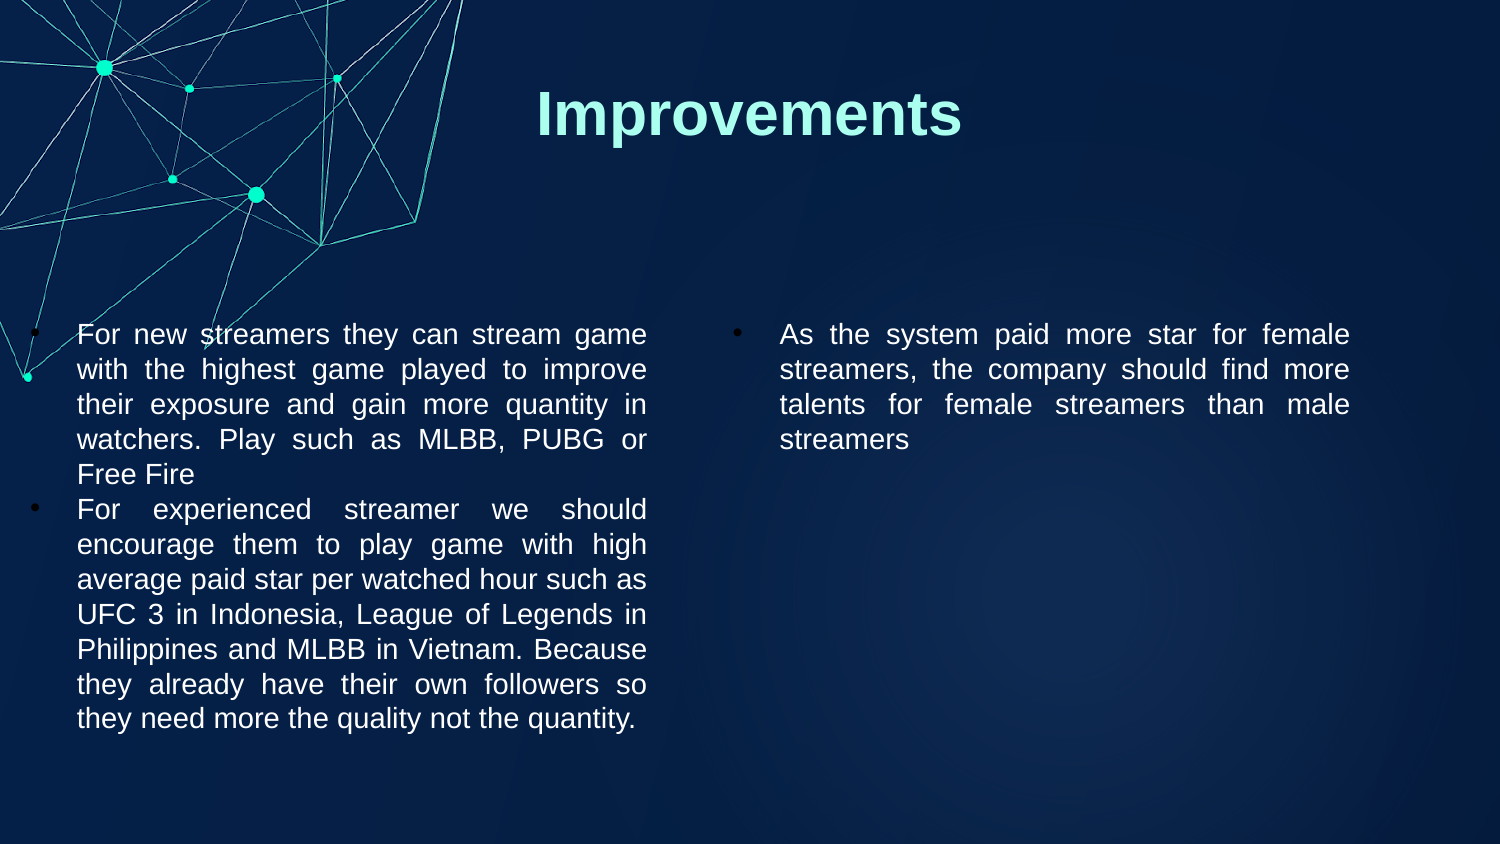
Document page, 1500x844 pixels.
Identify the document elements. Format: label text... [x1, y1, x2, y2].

title Improvements [322, 57, 1178, 214]
picture [0, 0, 1500, 844]
text_box As the system paid more star for female streamers, the company should find more talents for female streamers than male streamers [717, 307, 1366, 492]
text_box For new streamers they can stream game with the highest game played to improve their exposure and gain more quantity in watchers. Play such as MLBB, PUBG or Free Fire For experienced streamer we should encourage them to play game with high average paid star per watched hour such as UFC 3 in Indonesia, League of Legends in Philippines and MLBB in Vietnam. Because they already have their own followers so they need more the quality not the quantity. [15, 307, 663, 492]
